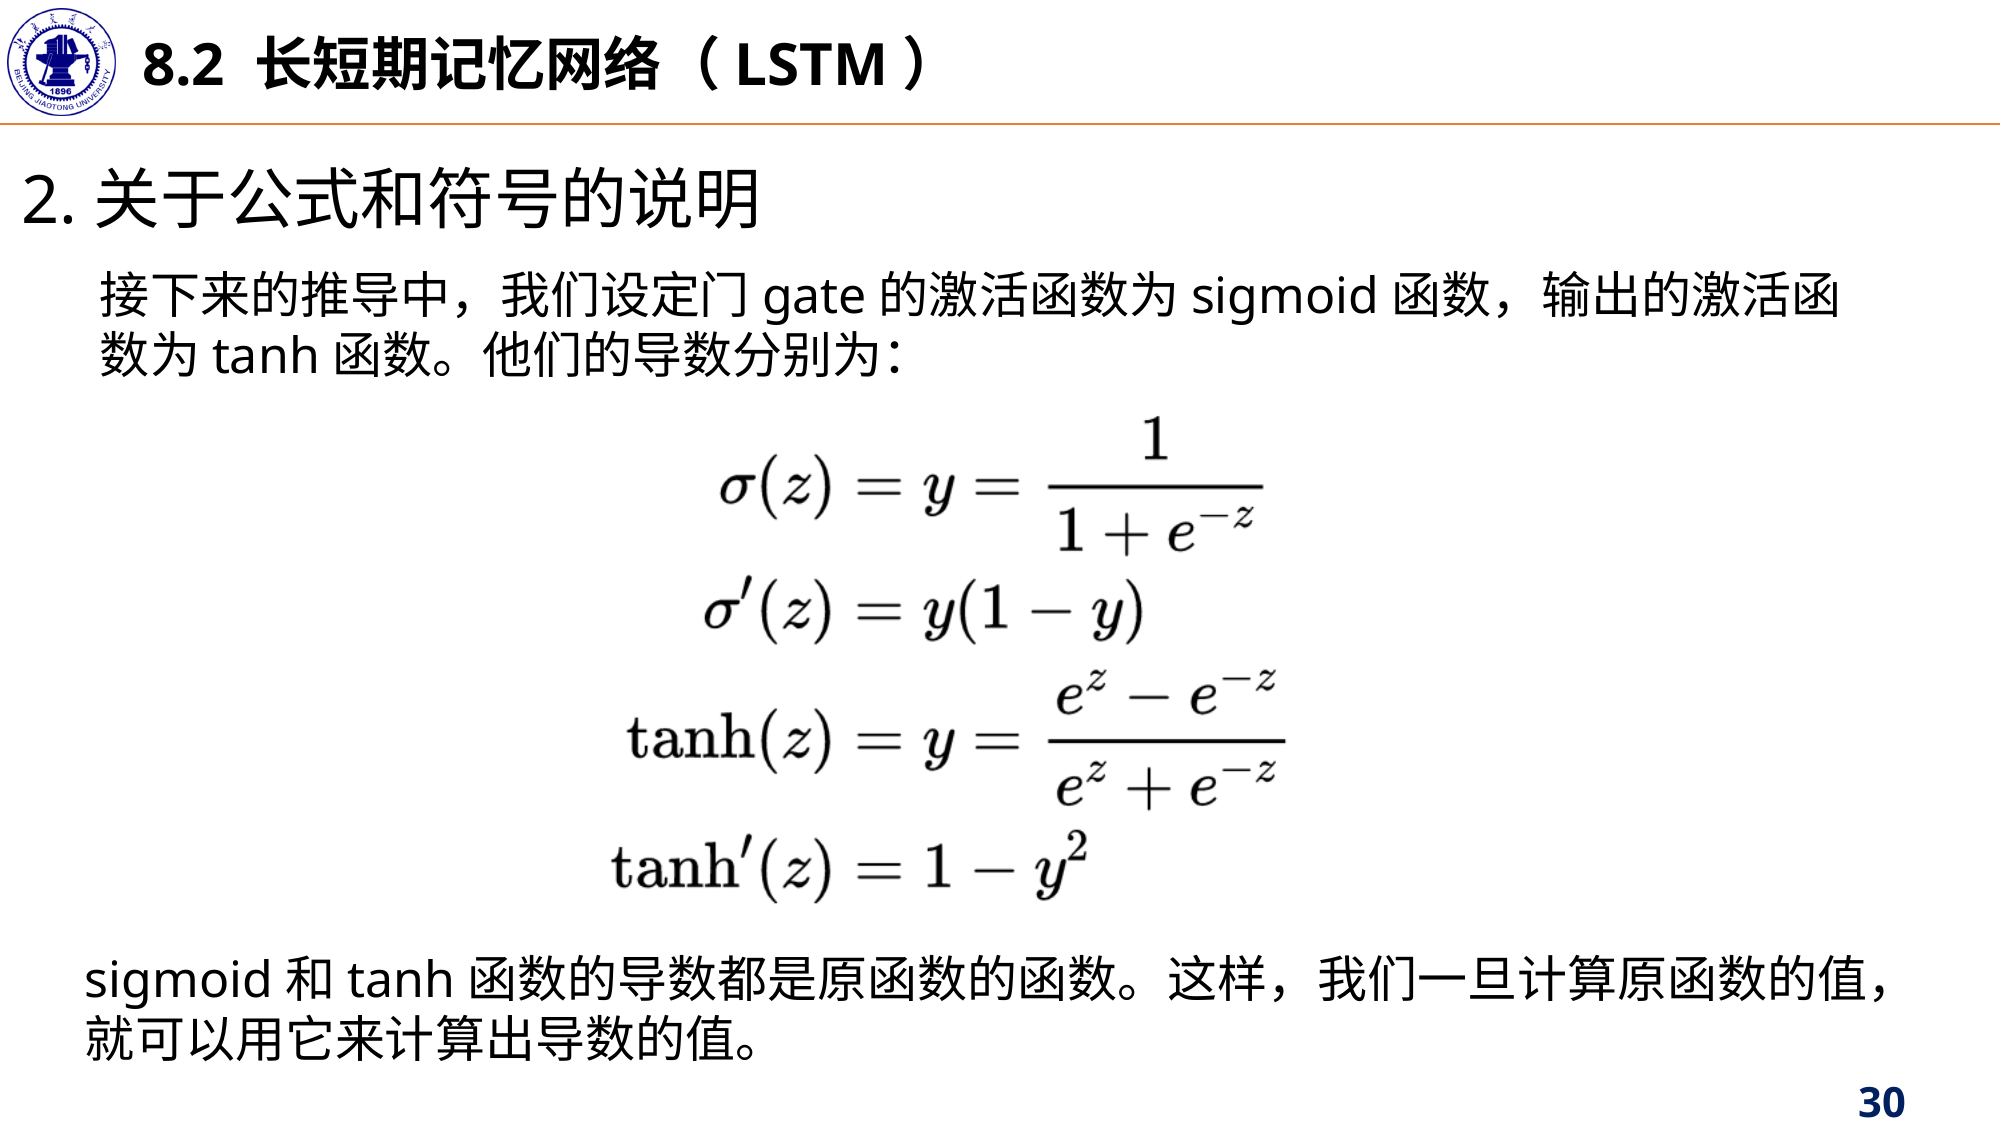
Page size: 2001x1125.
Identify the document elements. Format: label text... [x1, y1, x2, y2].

text_box 8.2 长短期记忆网络（LSTM） [127, 19, 1958, 245]
picture [7, 8, 116, 116]
text_box 接下来的推导中，我们设定门gate的激活函数为sigmoid函数，输出的激活函数为tanh函数。他们的导数分别为： [85, 256, 1905, 392]
picture [597, 415, 1300, 918]
text_box 2.关于公式和符号的说明 [6, 149, 777, 244]
text_box sigmoid和tanh函数的导数都是原函数的函数。这样，我们一旦计算原函数的值，就可以用它来计算出导数的值。 [70, 940, 1958, 1076]
